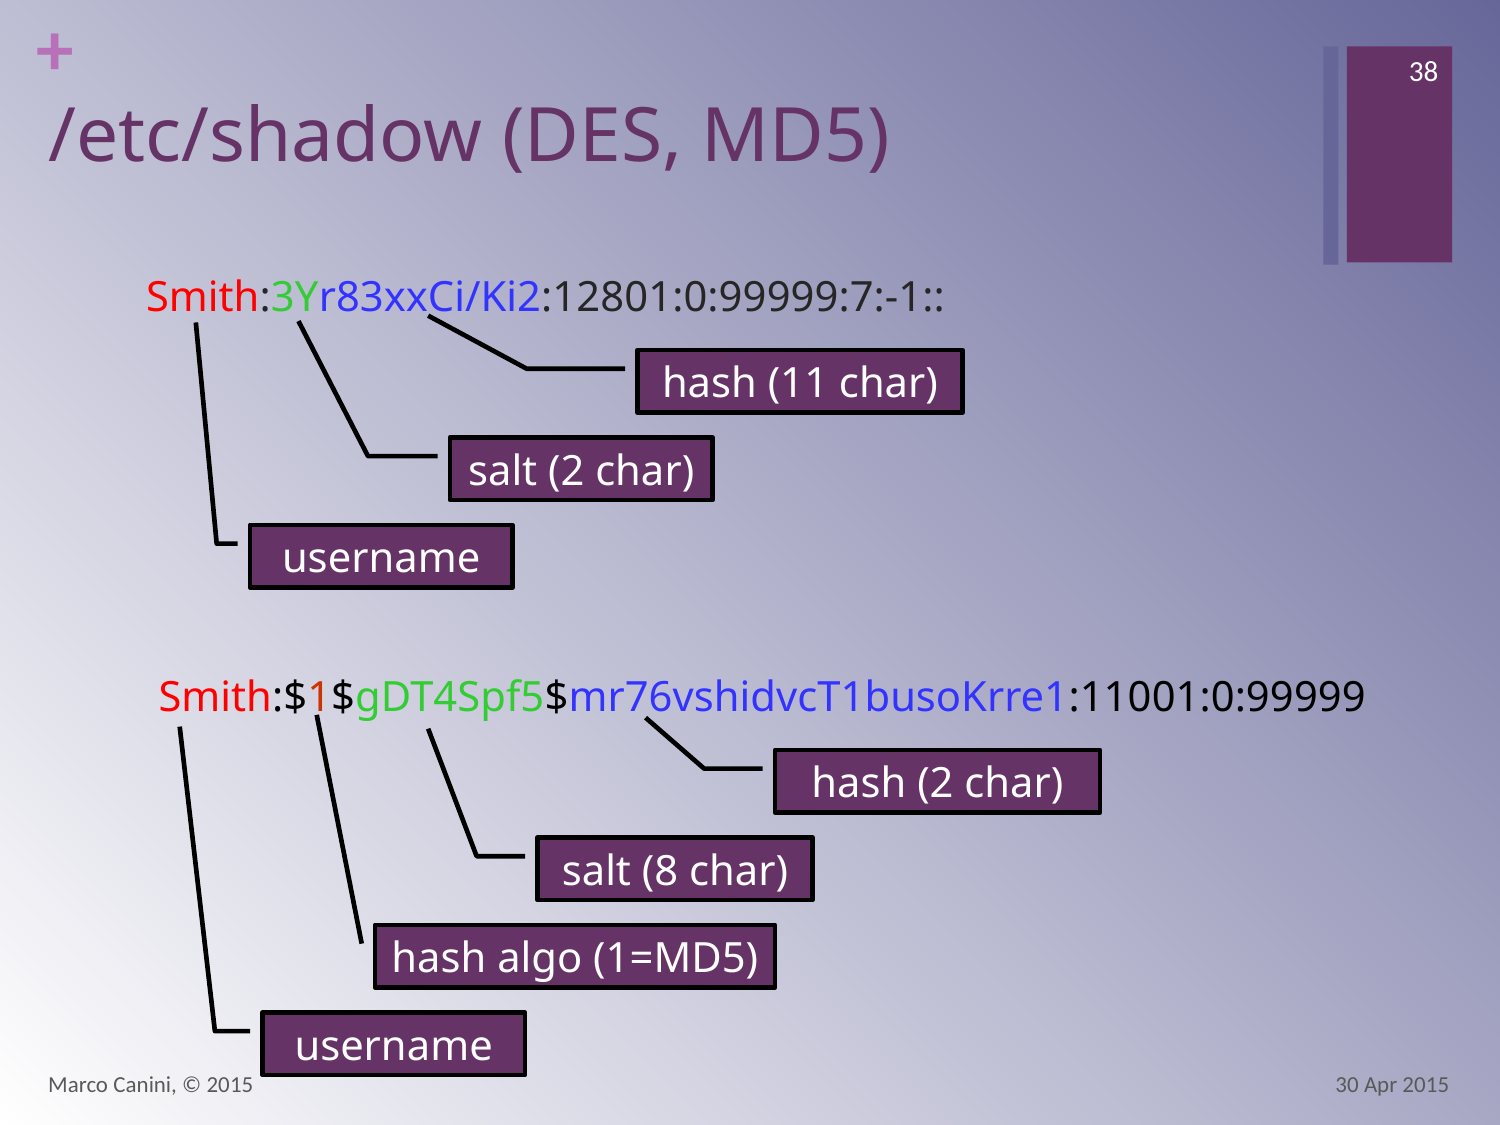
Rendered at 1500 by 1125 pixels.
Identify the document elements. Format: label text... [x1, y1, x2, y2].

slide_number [1114, 1053, 1465, 1114]
text_box hash (11 char) [427, 313, 626, 371]
slide_number 38 [1362, 39, 1454, 100]
text_box username [248, 523, 515, 590]
text_box username [193, 322, 238, 546]
footer Marco Canini, © 2015 [33, 1053, 1038, 1114]
title /etc/shadow (DES, MD5) [33, 79, 1322, 263]
list Smith:3Yr83xxCi/Ki2:12801:0:99999:7:-1:: [75, 262, 1425, 638]
text_box salt (2 char) [448, 435, 715, 502]
text_box salt (2 char) [296, 320, 438, 459]
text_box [86, 661, 1438, 1076]
text_box hash (11 char) [635, 348, 965, 415]
